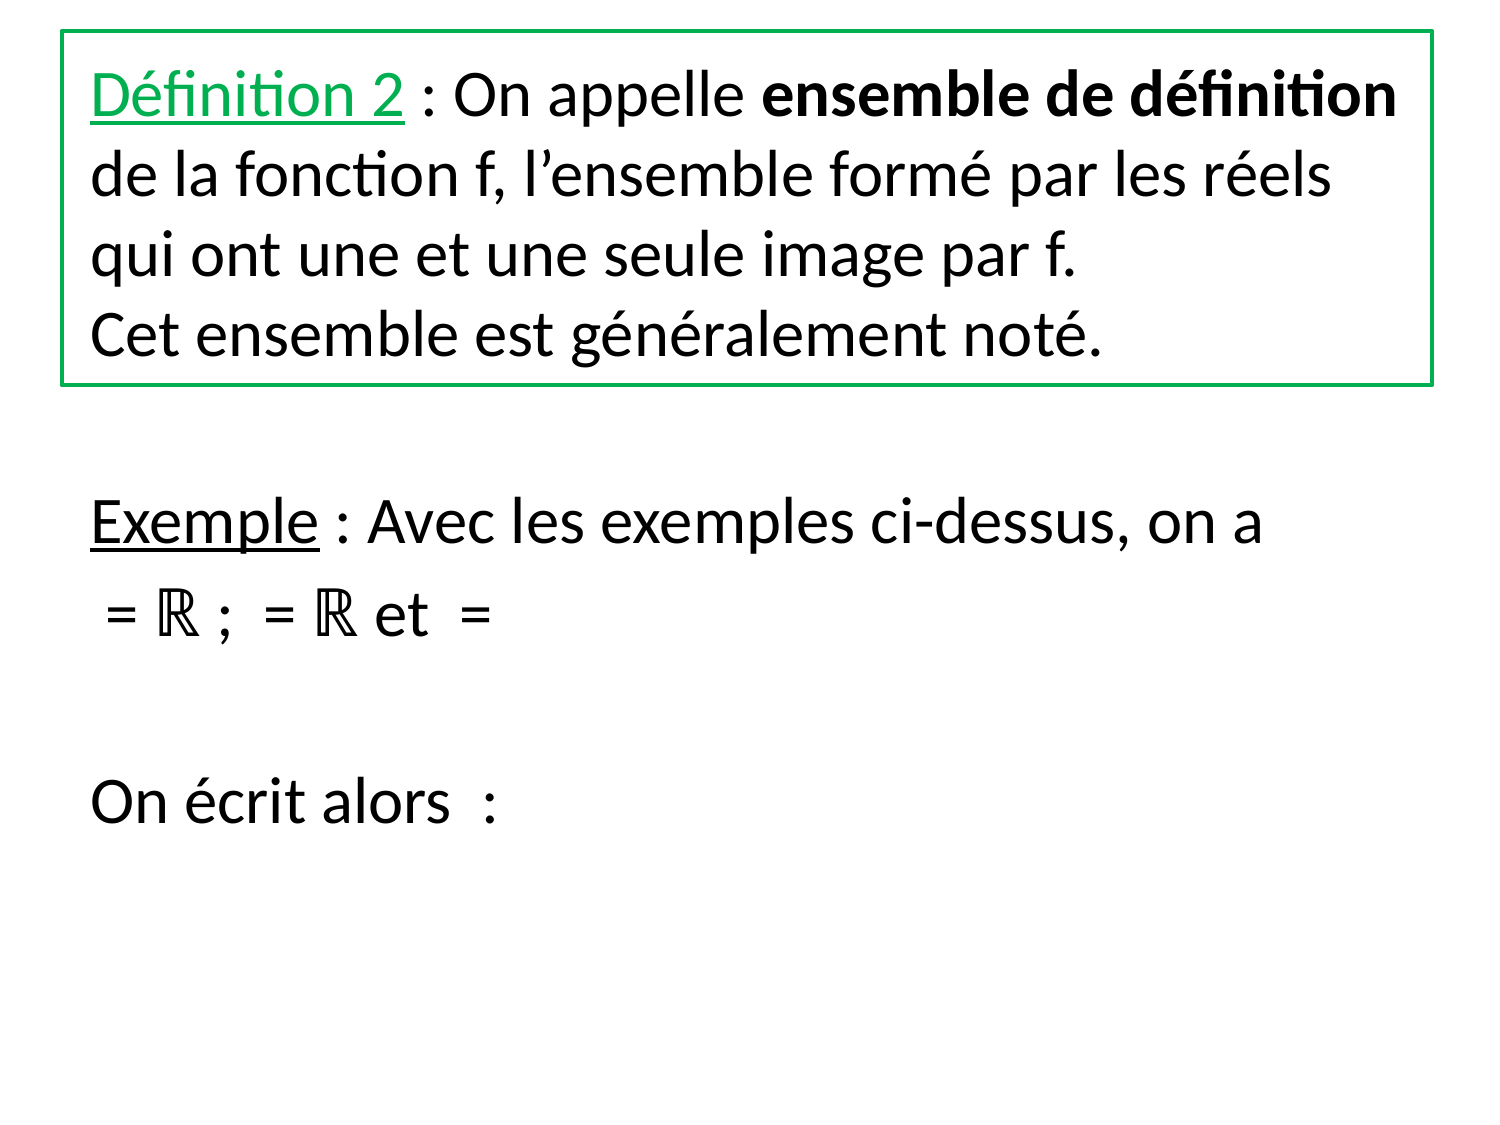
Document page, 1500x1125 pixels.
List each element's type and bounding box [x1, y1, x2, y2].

text_box [60, 29, 1434, 387]
